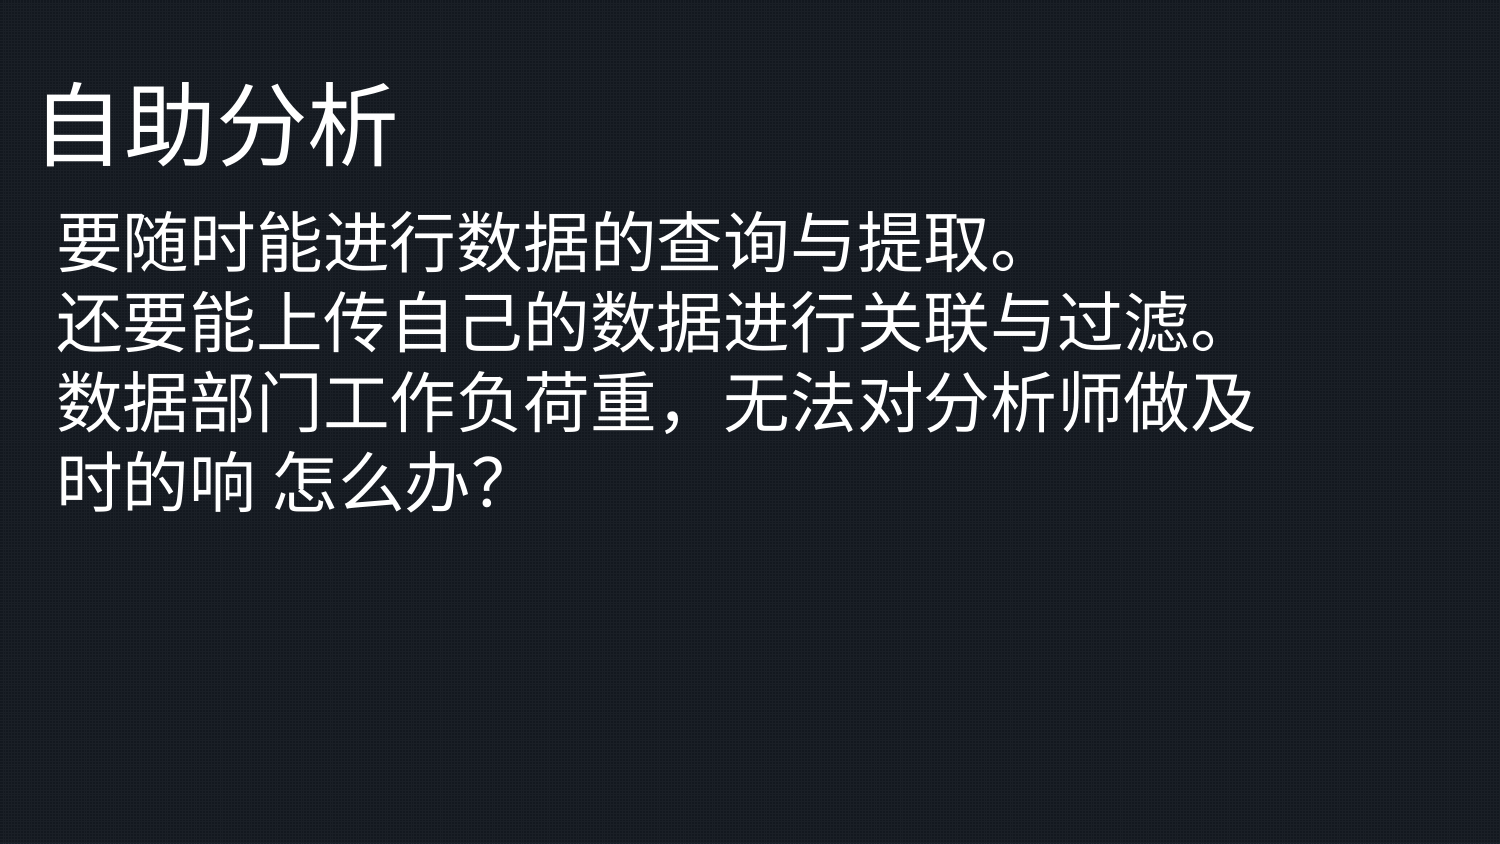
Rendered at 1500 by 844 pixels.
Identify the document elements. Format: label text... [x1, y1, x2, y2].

title 自助分析 [17, 32, 1293, 213]
text_box 要随时能进行数据的查询与提取。 还要能上传自己的数据进行关联与过滤。 数据部门工作负荷重，无法对分析师做及时的响 怎么办？ [41, 181, 1317, 540]
